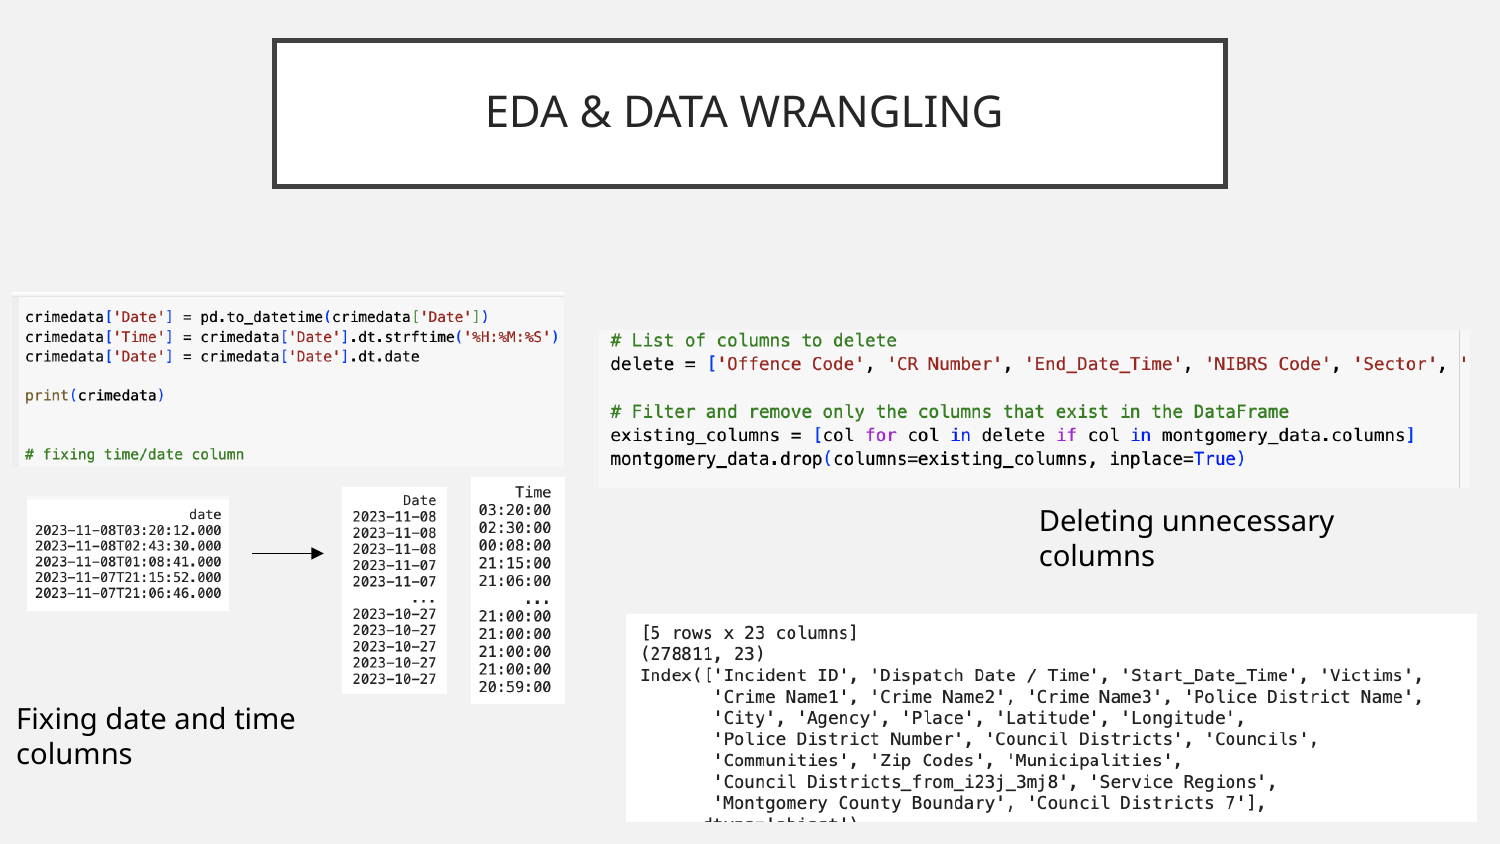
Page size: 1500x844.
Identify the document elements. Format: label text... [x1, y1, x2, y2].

title EDA & DATA WRANGLING [272, 38, 1228, 189]
picture [471, 477, 566, 704]
text_box Fixing date and time columns [5, 694, 381, 776]
text_box Deleting unnecessary columns [1027, 496, 1470, 578]
picture [27, 496, 229, 611]
picture [342, 487, 448, 694]
picture [599, 330, 1470, 488]
picture [12, 292, 564, 468]
picture [626, 614, 1477, 822]
